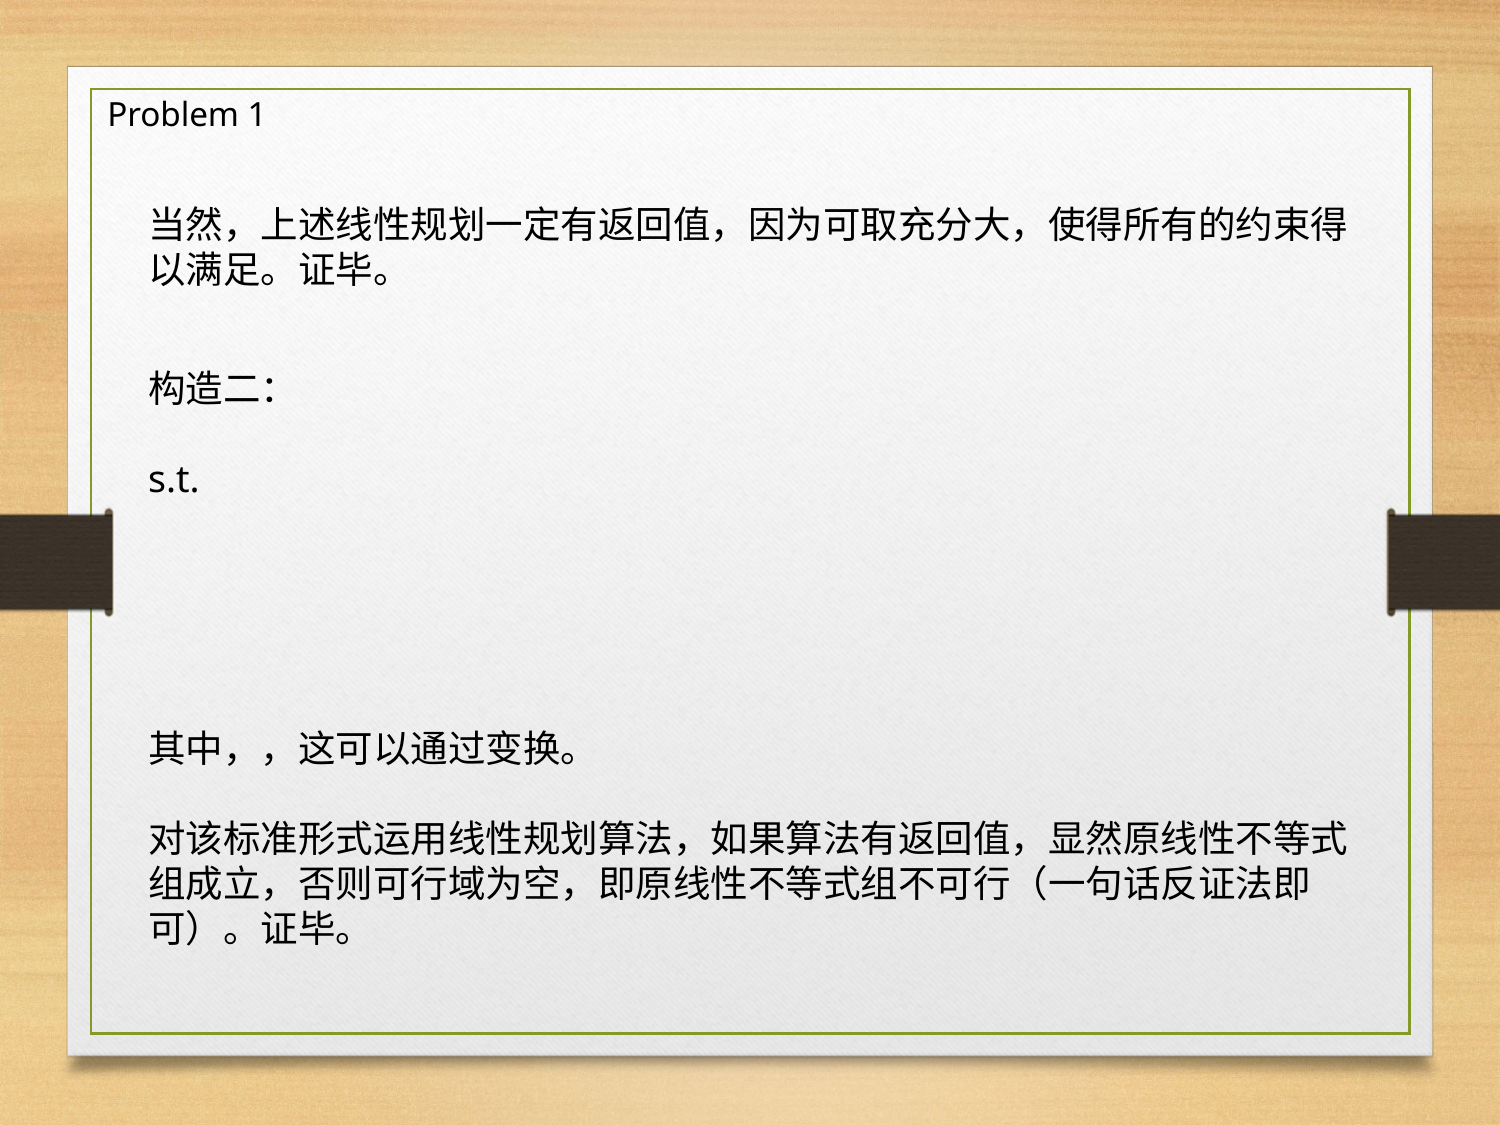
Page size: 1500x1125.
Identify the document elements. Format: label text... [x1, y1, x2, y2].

picture [0, 0, 1500, 1125]
footer Problem 1 [92, 90, 930, 137]
